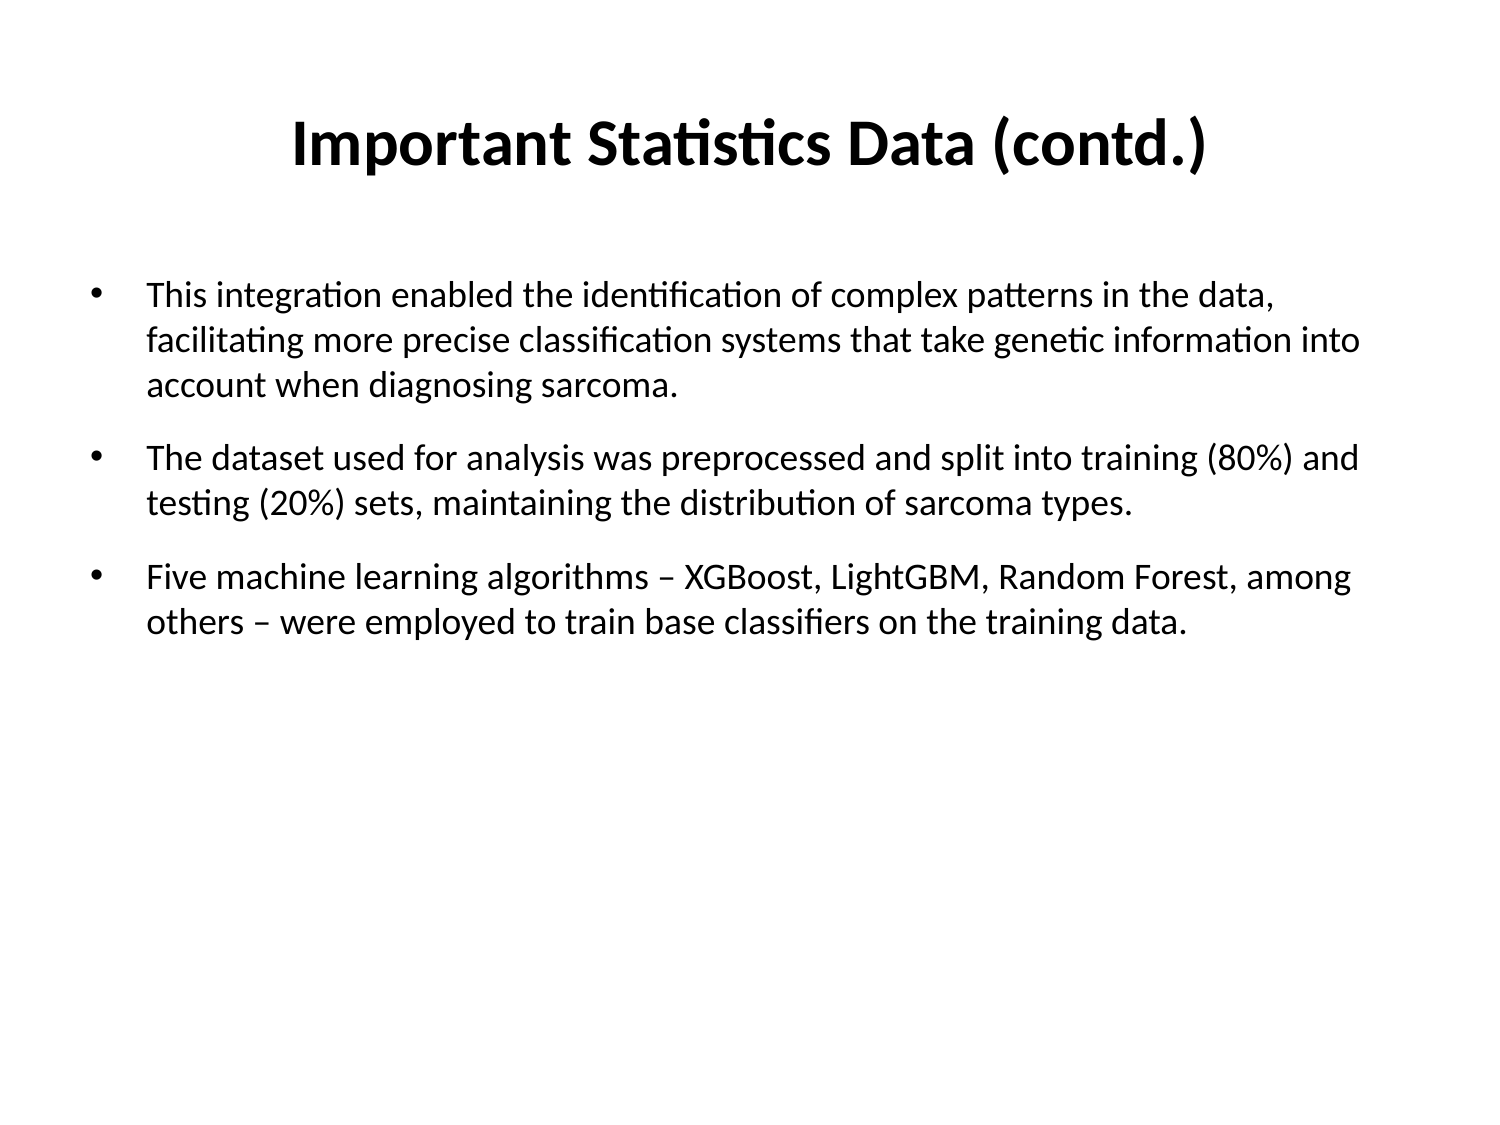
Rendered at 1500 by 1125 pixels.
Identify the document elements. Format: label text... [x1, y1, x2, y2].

list This integration enabled the identification of complex patterns in the data, facilitating more precise classification systems that take genetic information into account when diagnosing sarcoma. The dataset used for analysis was preprocessed and split into training (80%) and testing (20%) sets, maintaining the distribution of sarcoma types. Five machine learning algorithms – XGBoost, LightGBM, Random Forest, among others – were employed to train base classifiers on the training data. [75, 262, 1425, 916]
title Important Statistics Data (contd.) [75, 45, 1425, 233]
